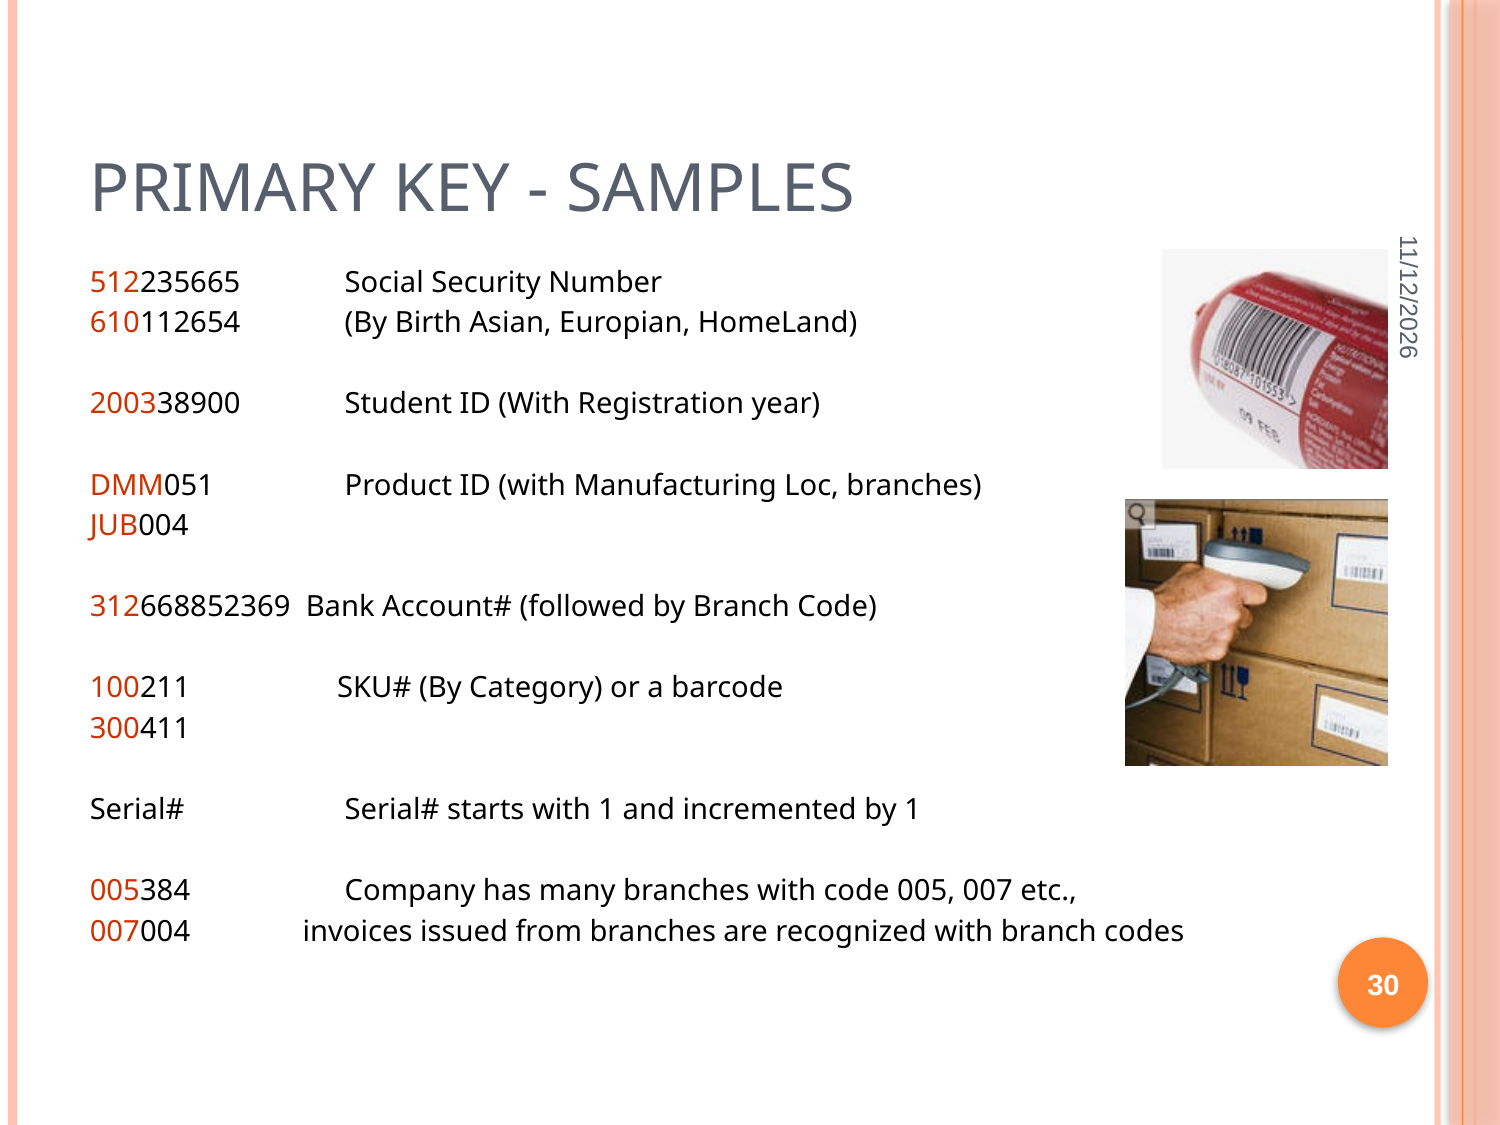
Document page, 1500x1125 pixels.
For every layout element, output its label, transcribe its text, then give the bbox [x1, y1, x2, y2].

picture [1124, 499, 1388, 767]
title Primary Key - Samples [75, 45, 1300, 233]
slide_number 30 [1333, 940, 1434, 1027]
picture [1161, 249, 1388, 470]
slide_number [1378, 43, 1442, 374]
text_box 512235665 Social Security Number 610112654 (By Birth Asian, Europian, HomeLand) 200338900 Student ID (With Registration year) DMM051 Product ID (with Manufacturing Loc, branches) JUB004 312668852369 Bank Account# (followed by Branch Code) 100211 SKU# (By Category) or a barcode 300411 Serial# Serial# starts with 1 and incremented by 1 005384 Company has many branches with code 005, 007 etc., 007004 invoices issued from branches are recognized with branch codes [75, 262, 1250, 1013]
